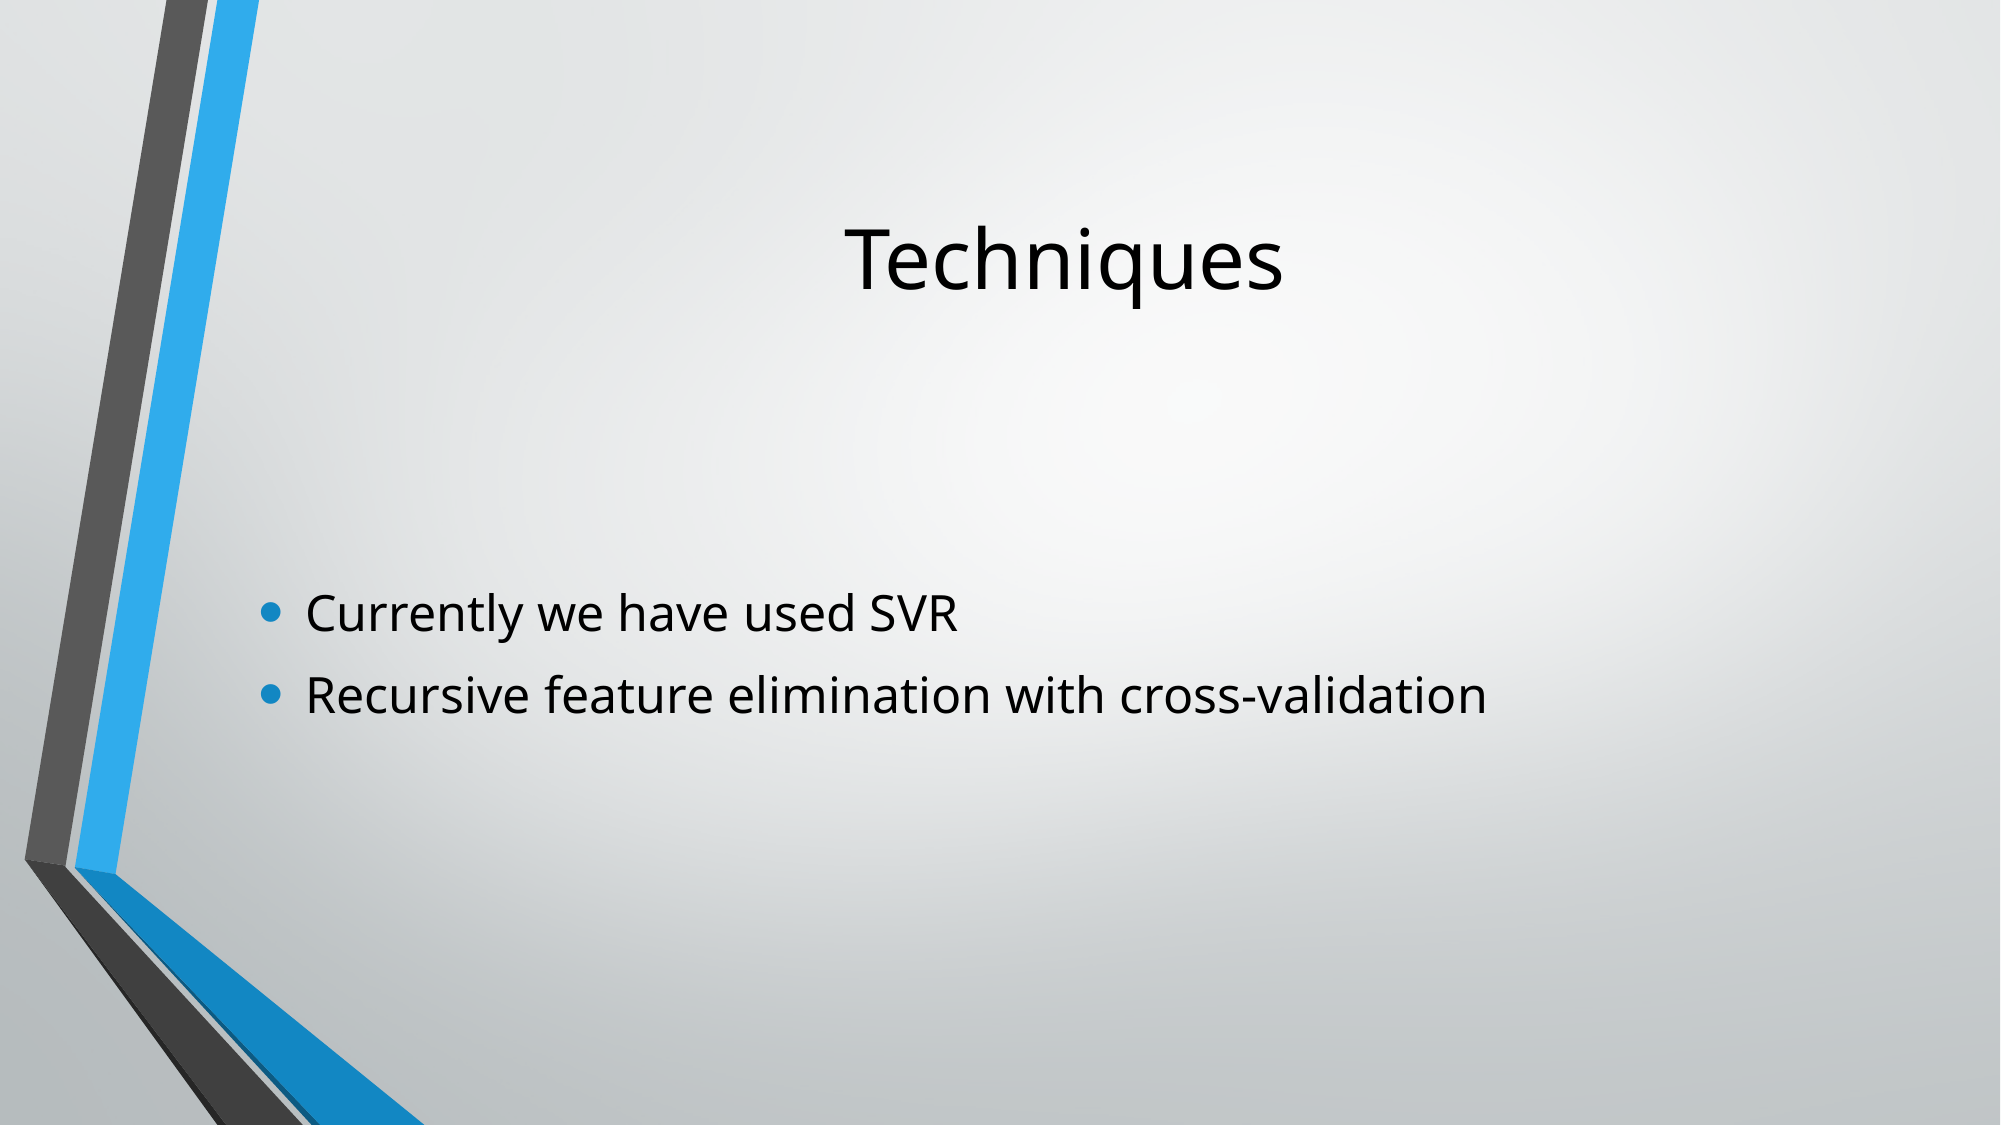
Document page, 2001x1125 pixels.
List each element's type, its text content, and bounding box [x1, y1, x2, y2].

list Currently we have used SVR Recursive feature elimination with cross-validation [243, 437, 1887, 950]
title Techniques [243, 112, 1887, 400]
